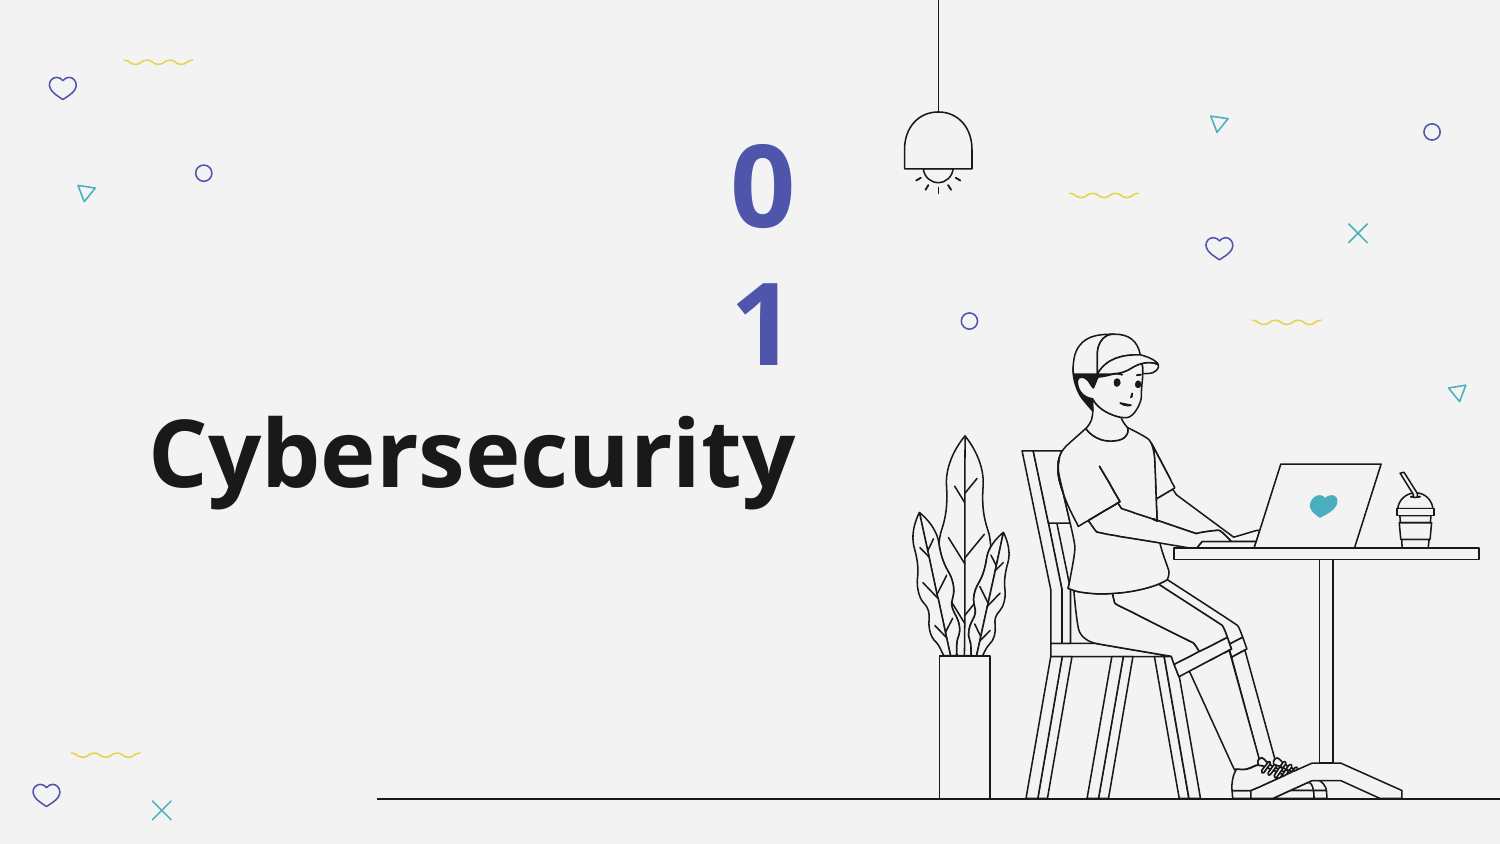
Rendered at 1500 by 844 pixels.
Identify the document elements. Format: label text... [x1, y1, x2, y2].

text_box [376, 0, 1500, 820]
title Cybersecurity [124, 371, 371, 522]
